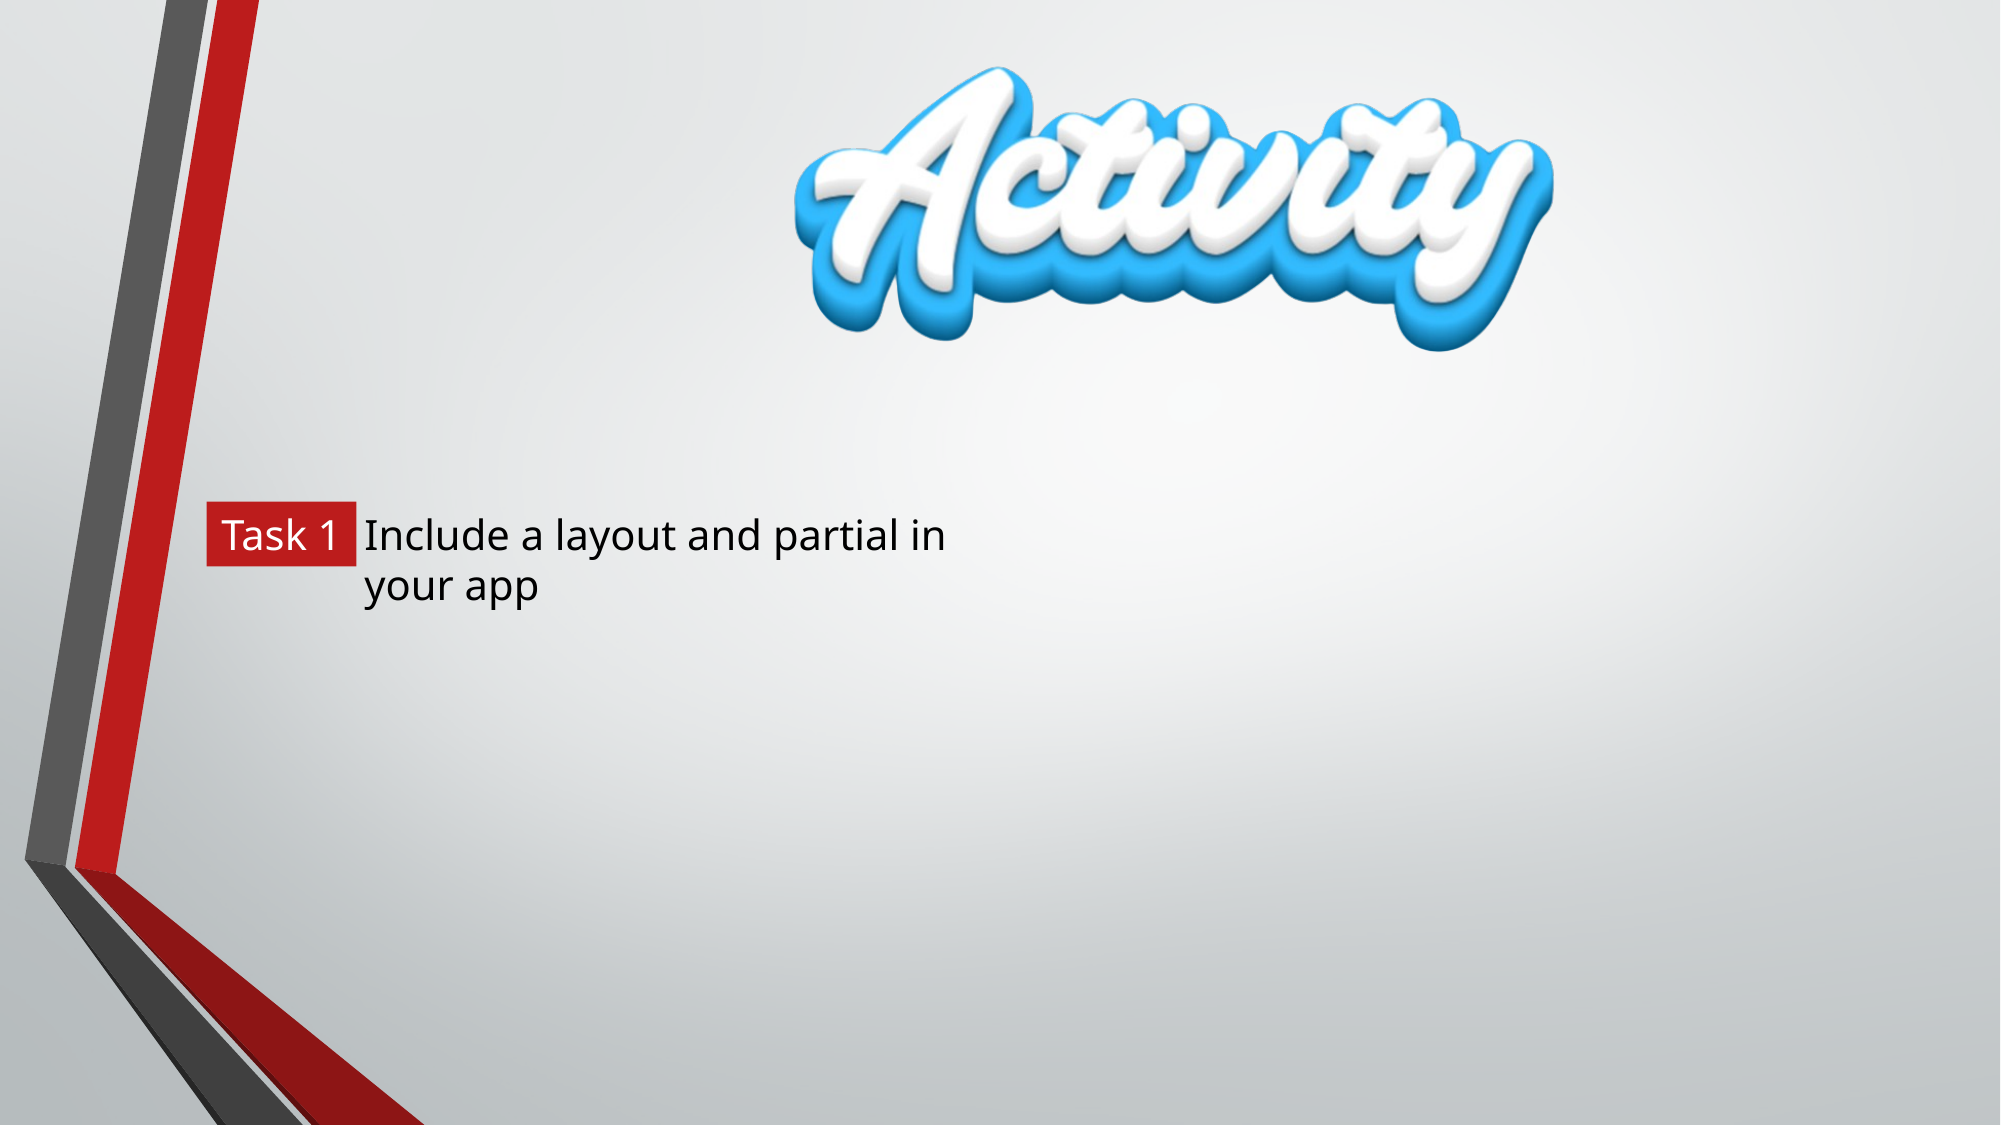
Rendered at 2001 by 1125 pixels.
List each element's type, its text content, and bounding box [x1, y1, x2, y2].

text_box Task 1 [206, 501, 349, 567]
picture [779, 55, 1570, 387]
text_box Include a layout and partial in your app [349, 501, 1048, 617]
